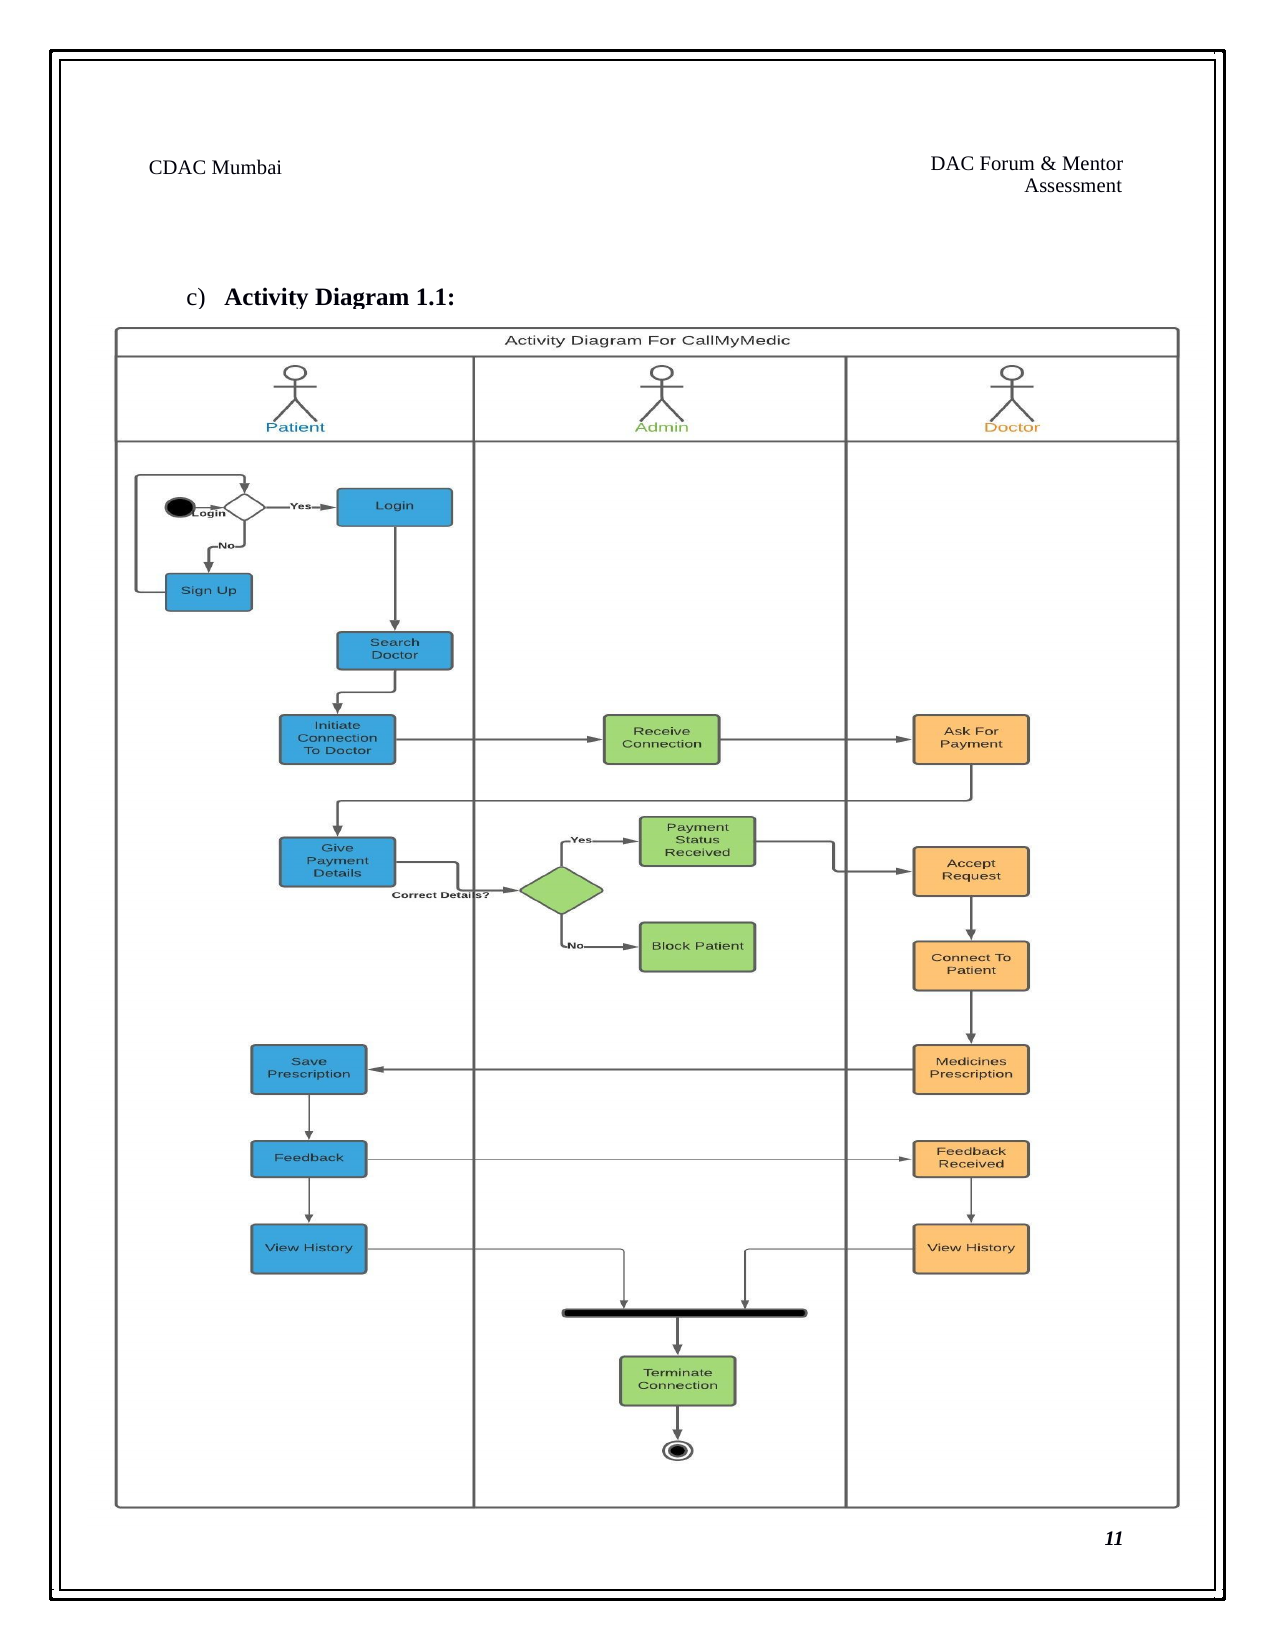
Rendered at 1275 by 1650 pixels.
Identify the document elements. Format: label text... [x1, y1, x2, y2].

picture [87, 309, 1207, 1526]
text_box CDAC Mumbai c) Activity Diagram 1.1: [148, 156, 456, 307]
text_box DAC Forum & Mentor Assessment [930, 152, 1124, 208]
text_box 11 [1104, 1534, 1125, 1558]
